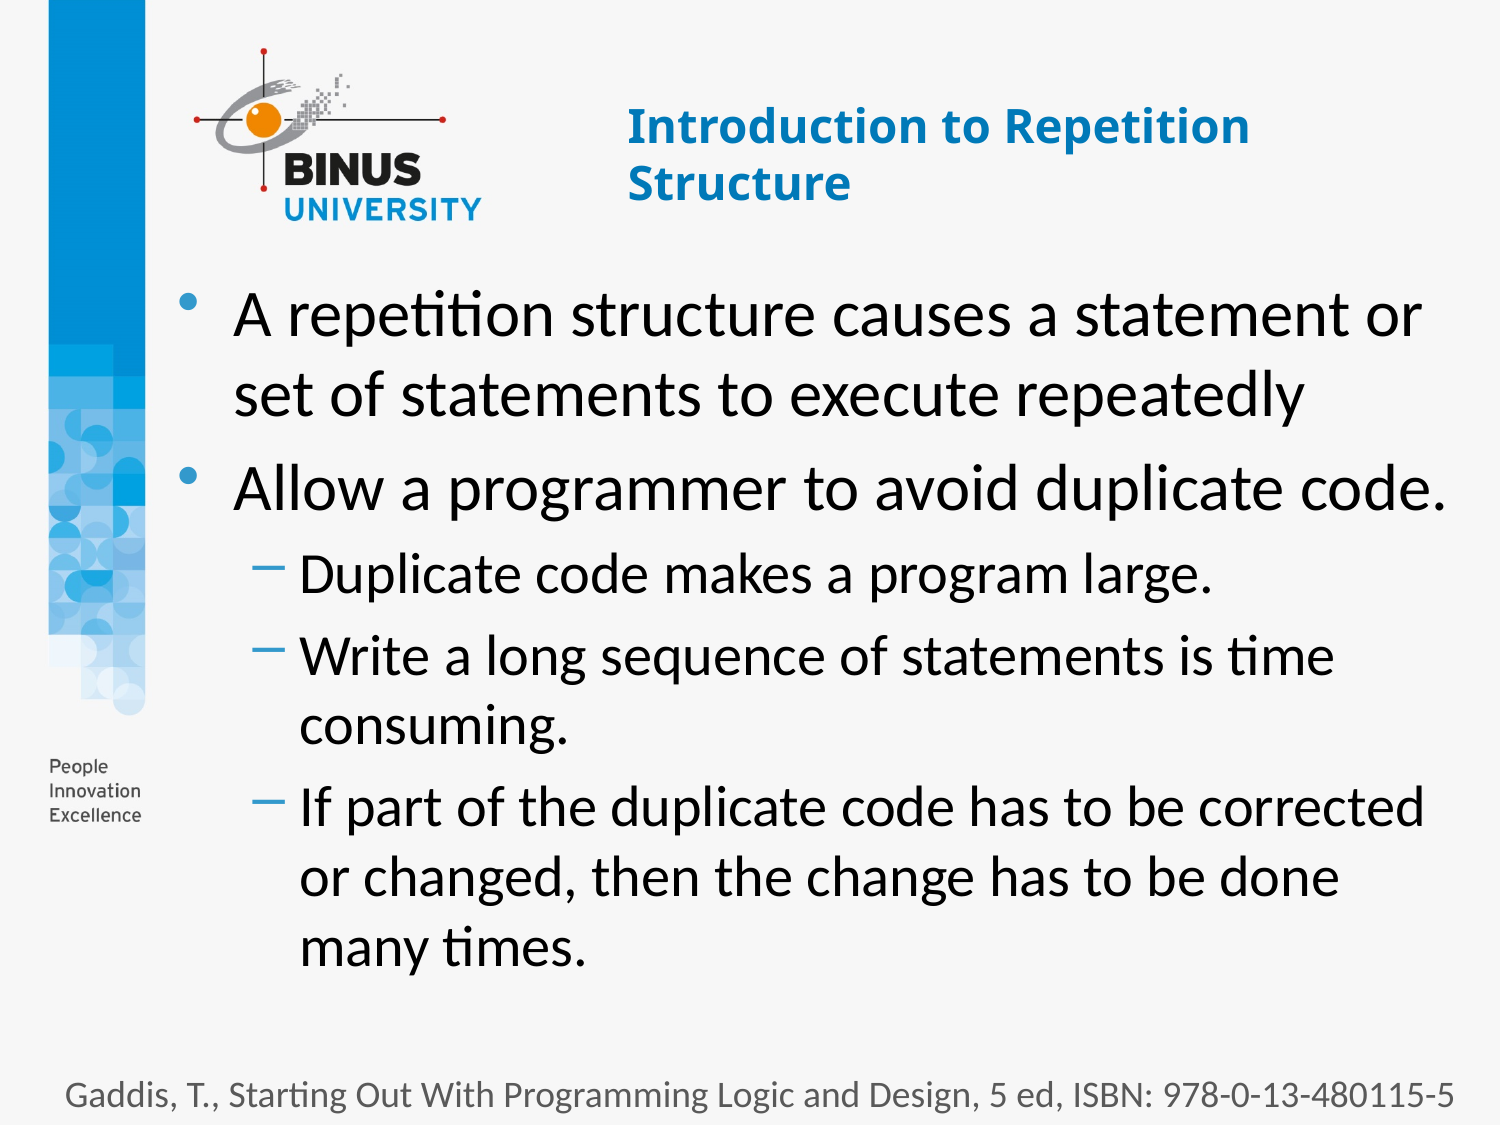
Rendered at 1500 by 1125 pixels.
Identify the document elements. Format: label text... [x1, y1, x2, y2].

text_box A repetition structure causes a statement or set of statements to execute repeatedly Allow a programmer to avoid duplicate code. Duplicate code makes a program large. Write a long sequence of statements is time consuming. If part of the duplicate code has to be corrected or changed, then the change has to be done many times. [162, 262, 1469, 1038]
text_box Gaddis, T., Starting Out With Programming Logic and Design, 5 ed, ISBN: 978-0-13-480115-5 [50, 1062, 1500, 1125]
picture [0, 0, 1500, 845]
title Introduction to Repetition Structure [612, 87, 1438, 218]
